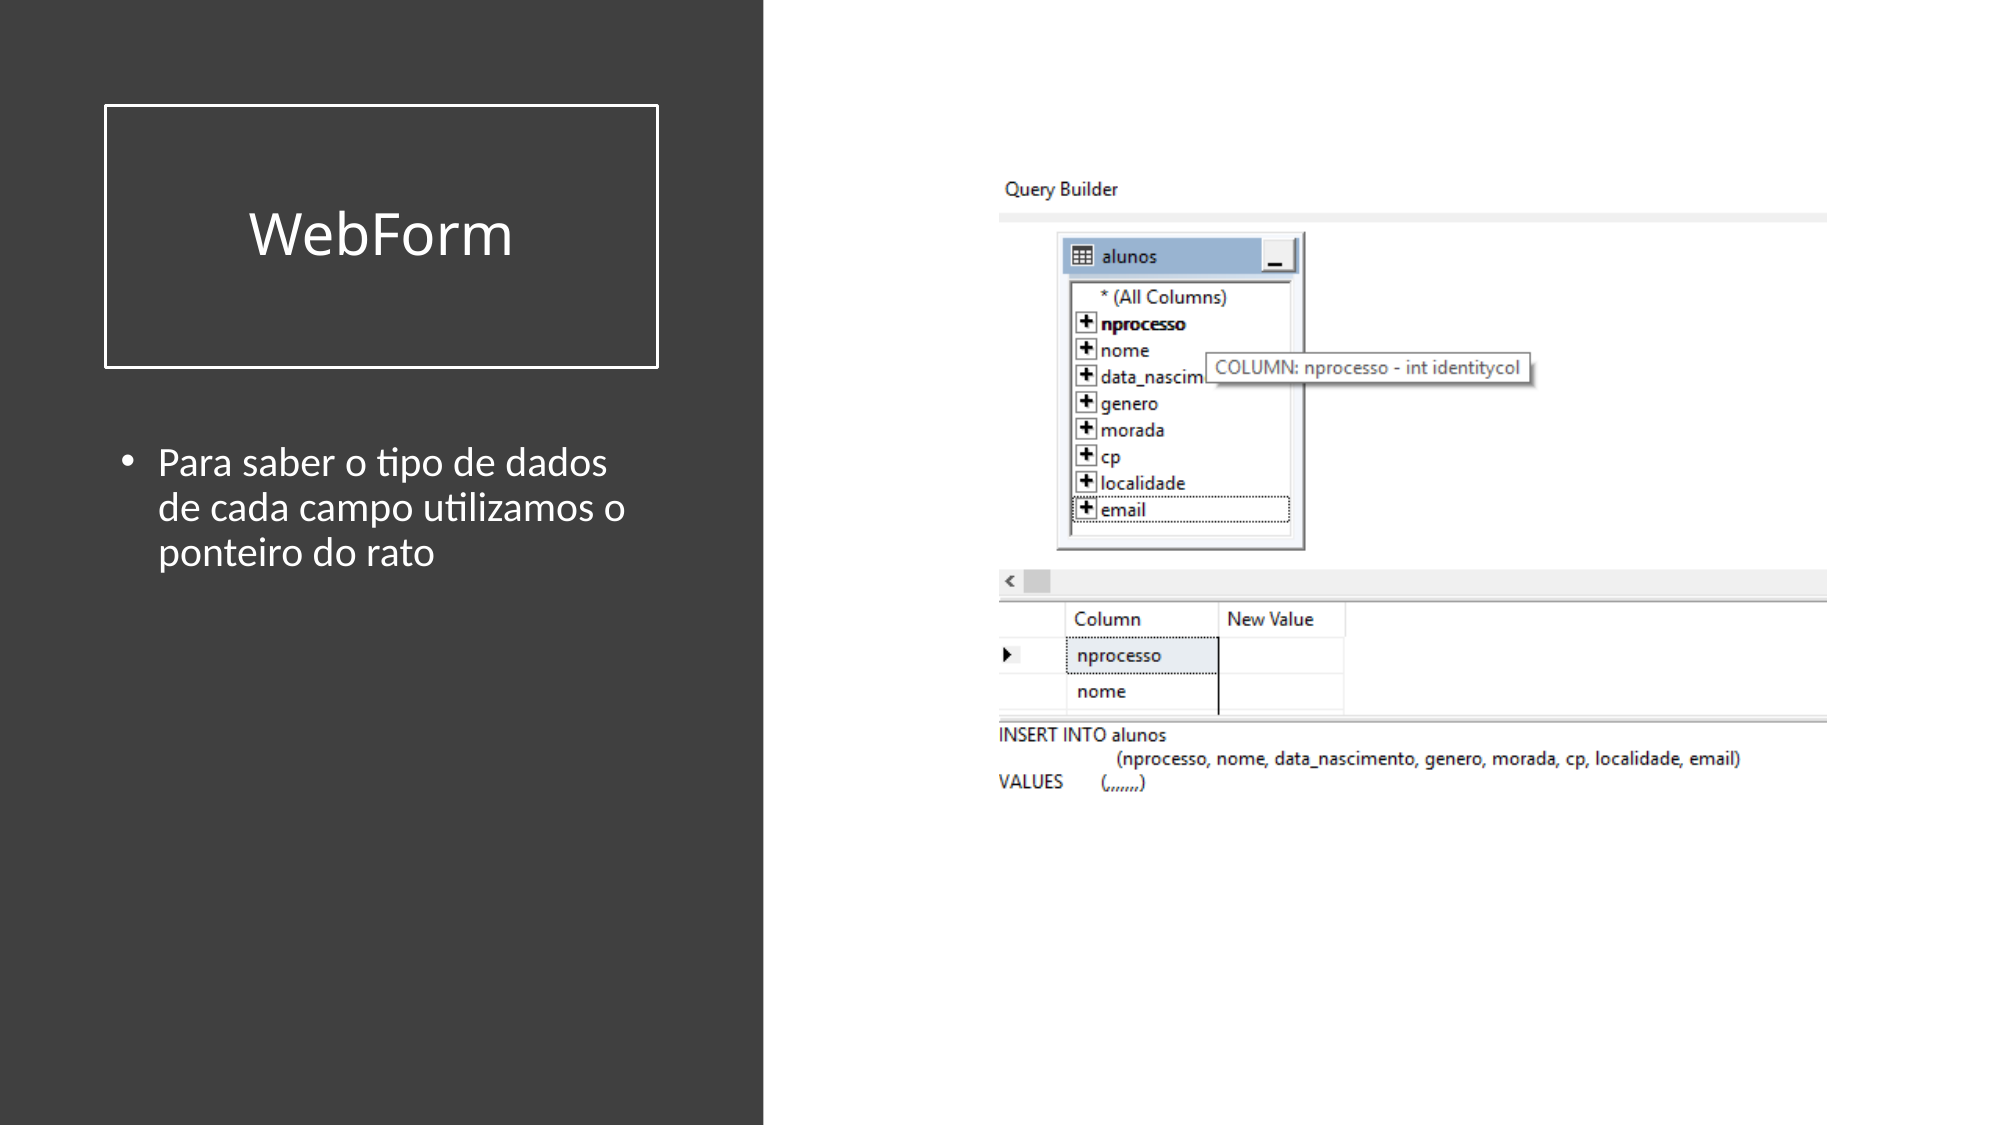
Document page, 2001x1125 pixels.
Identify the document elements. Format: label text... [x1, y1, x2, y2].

picture [999, 171, 1827, 859]
text_box [0, 0, 764, 1125]
title WebForm [105, 105, 658, 368]
list Para saber o tipo de dados de cada campo utilizamos o ponteiro do rato [105, 432, 658, 994]
